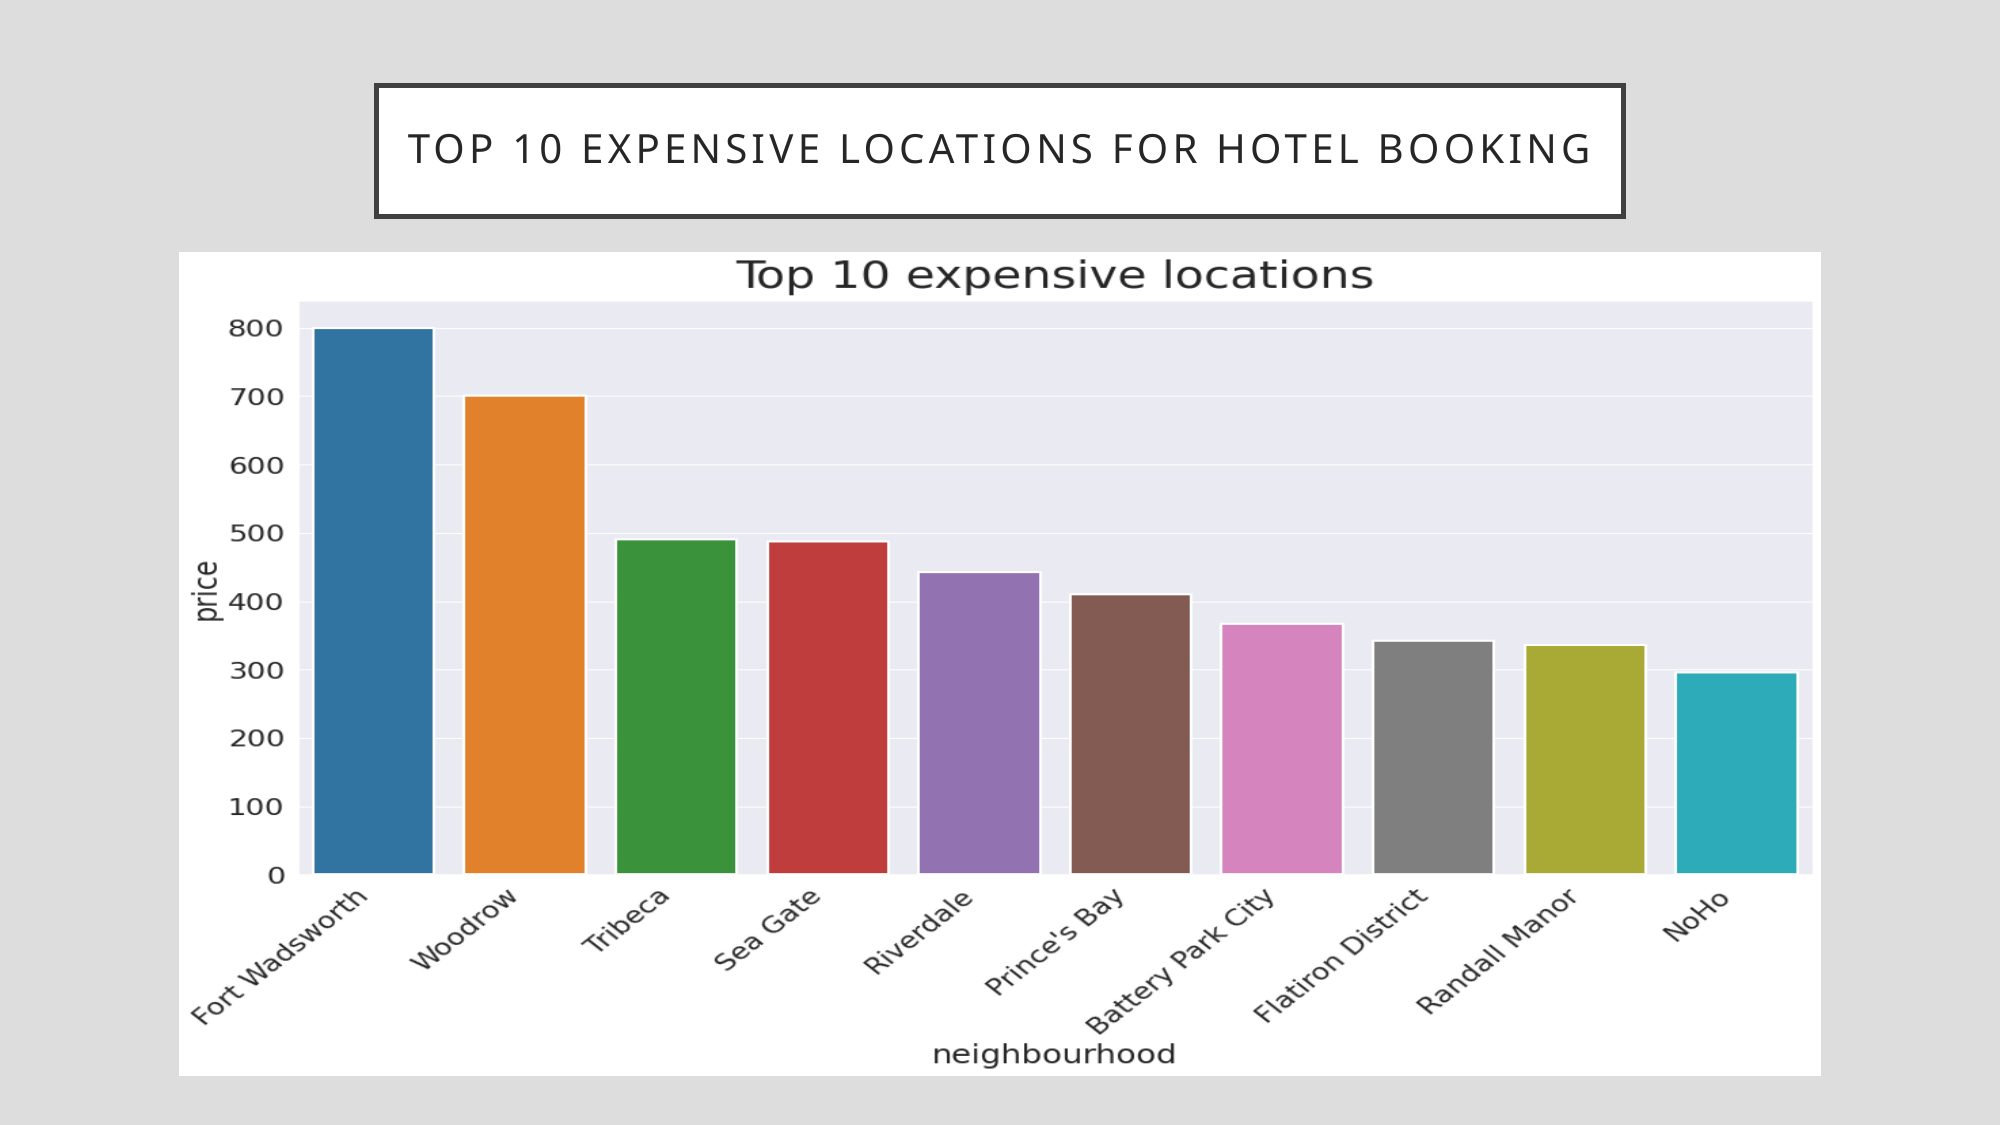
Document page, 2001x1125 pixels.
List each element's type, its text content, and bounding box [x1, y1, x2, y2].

title Top 10 expensive locations for hotel booking [374, 83, 1626, 219]
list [179, 252, 1821, 1076]
